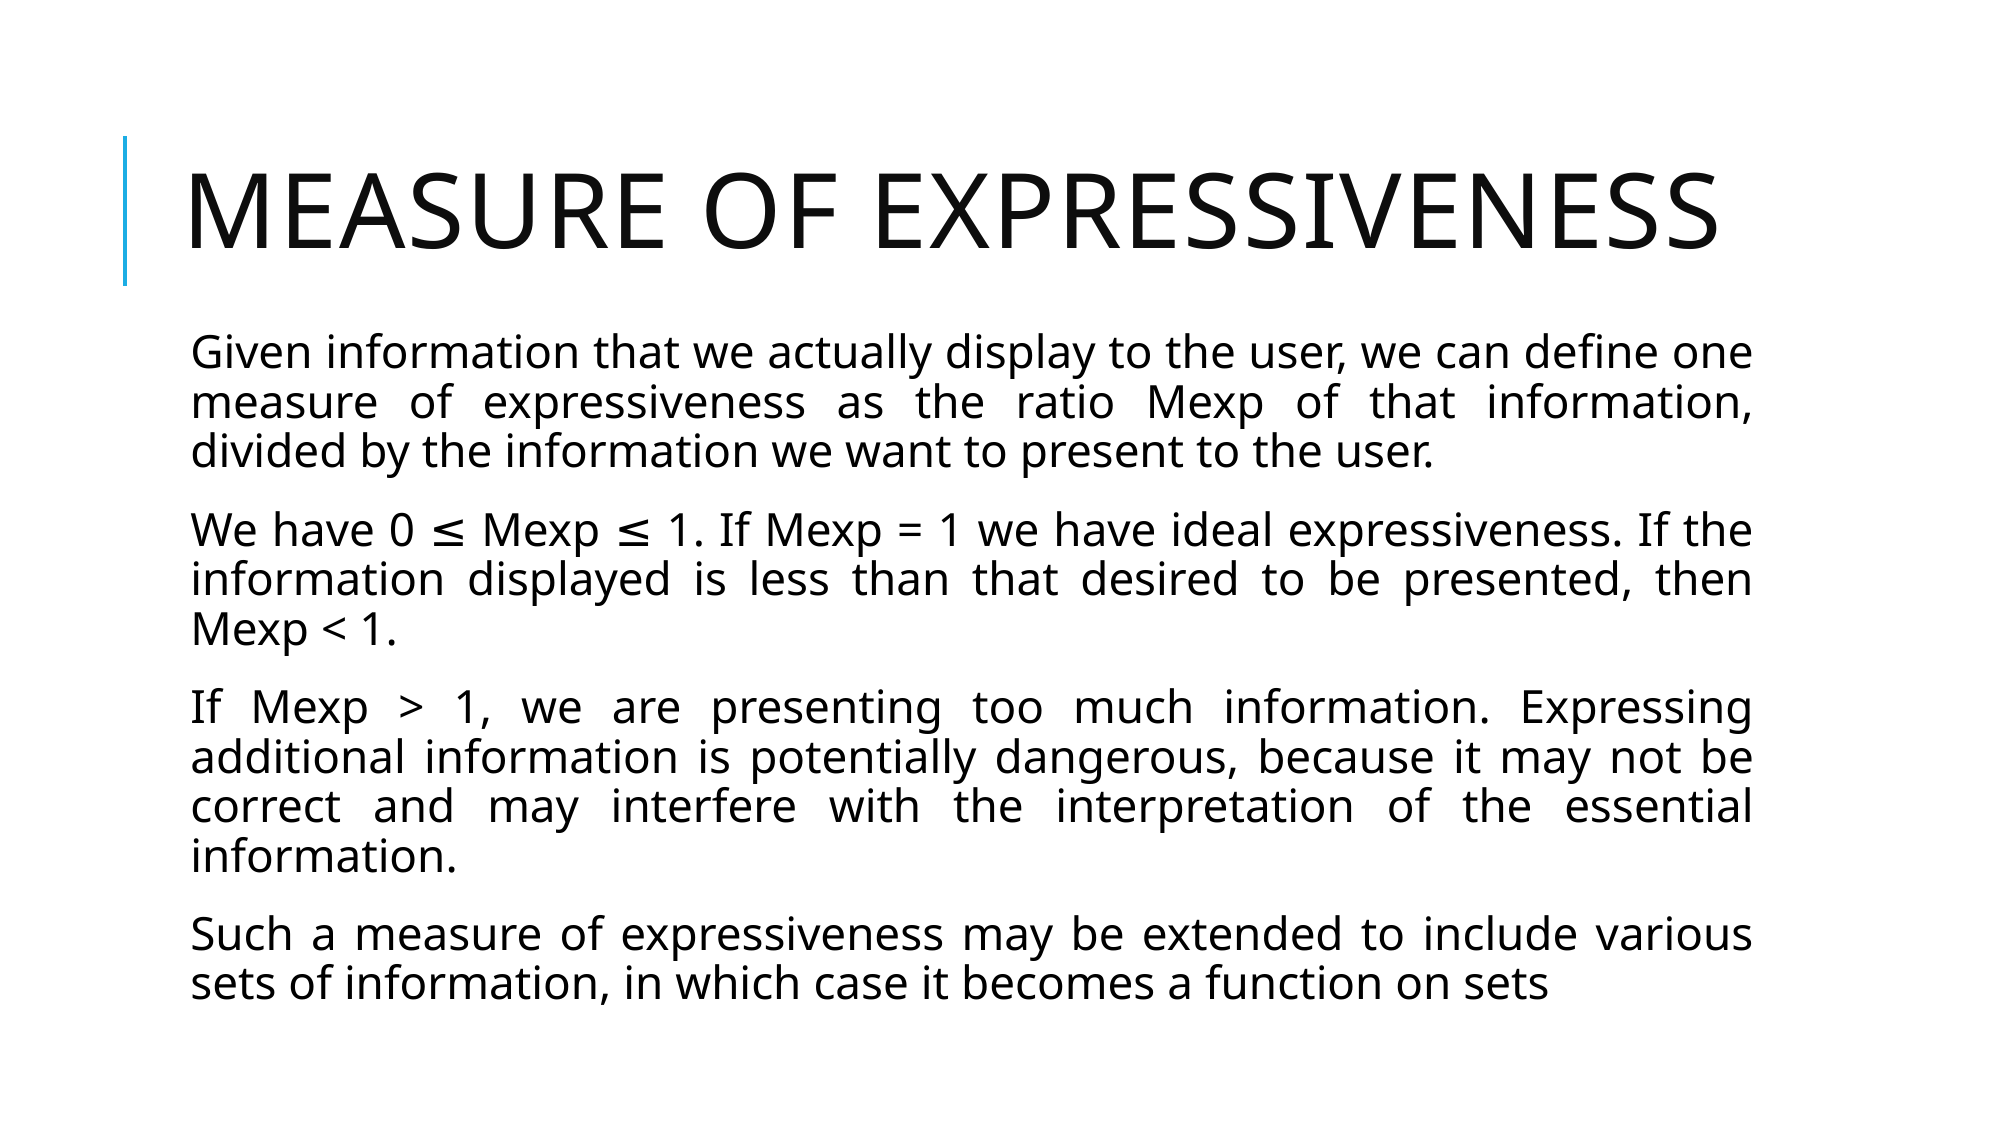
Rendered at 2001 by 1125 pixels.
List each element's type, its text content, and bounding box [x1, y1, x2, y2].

list Given information that we actually display to the user, we can define one measure of expressiveness as the ratio Mexp of that information, divided by the information we want to present to the user. We have 0 ≤ Mexp ≤ 1. If Mexp = 1 we have ideal expressiveness. If the information displayed is less than that desired to be presented, then Mexp < 1. If Mexp > 1, we are presenting too much information. Expressing additional information is potentially dangerous, because it may not be correct and may interfere with the interpretation of the essential information. Such a measure of expressiveness may be extended to include various sets of information, in which case it becomes a function on sets [168, 321, 1763, 982]
title Measure of expressiveness [168, 96, 1763, 321]
